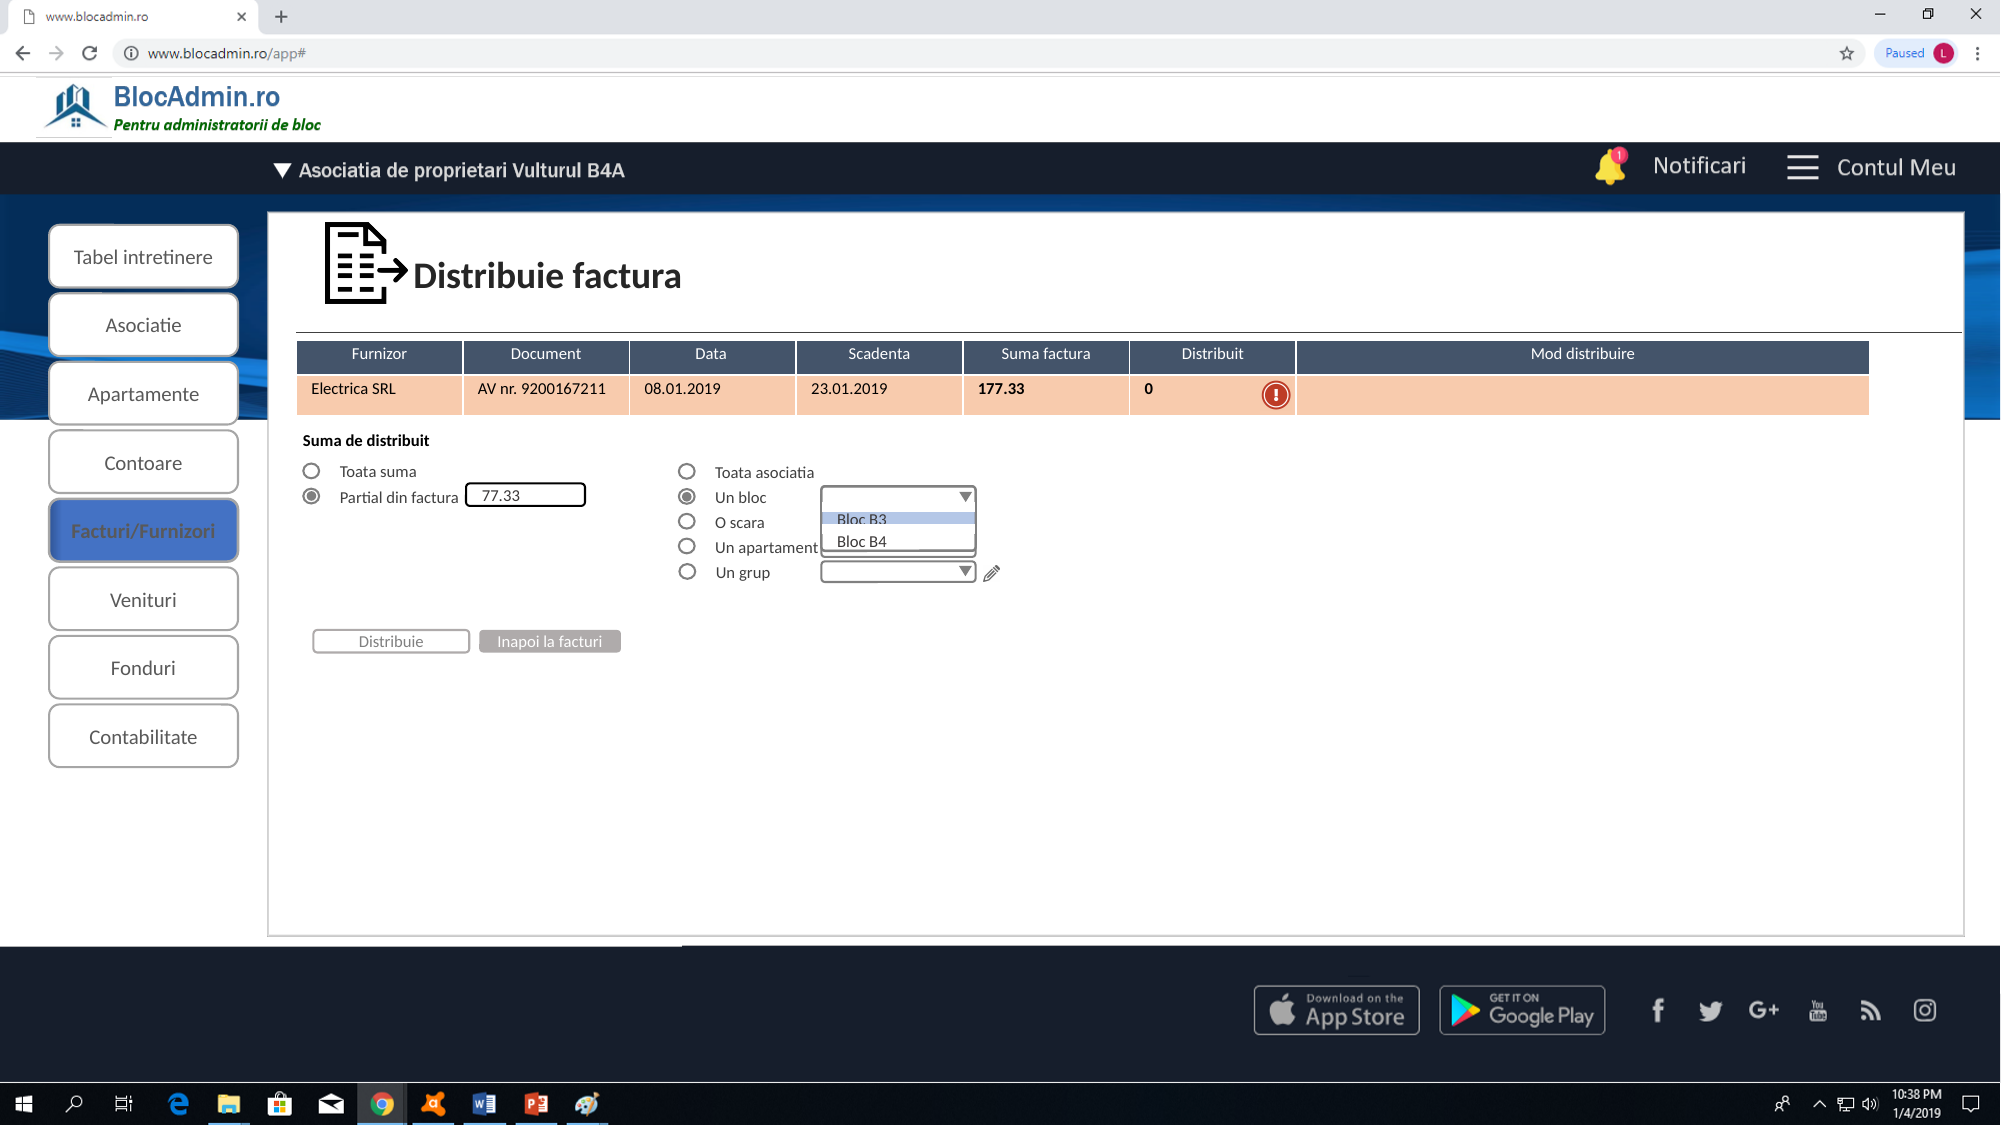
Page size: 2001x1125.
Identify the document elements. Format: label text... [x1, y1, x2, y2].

text_box Toata asociatia [700, 454, 842, 479]
text_box Tabel intretinere [48, 223, 240, 289]
text_box Un grup [701, 554, 842, 590]
table_cell 177.33 [964, 376, 1129, 415]
text_box Facturi/Furnizori [48, 497, 240, 563]
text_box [821, 485, 976, 551]
text_box Un apartament [700, 529, 820, 564]
text_box [677, 487, 696, 505]
text_box Apartamente [48, 360, 240, 426]
table_header Mod distribuire [1297, 341, 1869, 374]
text_box O scara [700, 504, 820, 529]
text_box Suma de distribuit [288, 422, 445, 458]
text_box [677, 462, 696, 480]
text_box [820, 560, 977, 584]
text_box [678, 562, 697, 580]
text_box [306, 491, 317, 501]
table_cell 23.01.2019 [797, 376, 962, 415]
text_box [681, 491, 692, 502]
text_box Venituri [48, 566, 240, 632]
text_box [677, 537, 696, 555]
picture [0, 0, 2001, 1125]
text_box Fonduri [48, 634, 240, 700]
text_box [302, 487, 321, 505]
text_box [677, 512, 696, 530]
text_box [820, 550, 977, 558]
text_box Asociatie [48, 292, 240, 358]
text_box Distribuie [312, 628, 471, 654]
table_header Distribuit [1130, 341, 1295, 374]
table_header Document [464, 341, 629, 374]
table_header Suma factura [964, 341, 1129, 374]
table_header Data [630, 341, 795, 374]
table_cell Electrica SRL [297, 376, 462, 415]
table_cell 0 [1130, 376, 1295, 415]
text_box Toata suma [325, 453, 466, 479]
text_box Un bloc [700, 479, 842, 504]
table_cell [1297, 376, 1869, 415]
table_header Scadenta [797, 341, 962, 374]
text_box Inapoi la facturi [478, 628, 622, 654]
text_box Contabilitate [48, 703, 240, 769]
table_cell AV nr. 9200167211 [464, 376, 629, 415]
text_box 77.33 [464, 482, 587, 507]
text_box [302, 462, 321, 480]
text_box Partial din factura [325, 479, 481, 514]
text_box Distribuie factura [408, 243, 718, 304]
table_header Furnizor [297, 341, 462, 374]
text_box Contoare [48, 429, 240, 495]
table_cell 08.01.2019 [630, 376, 795, 415]
